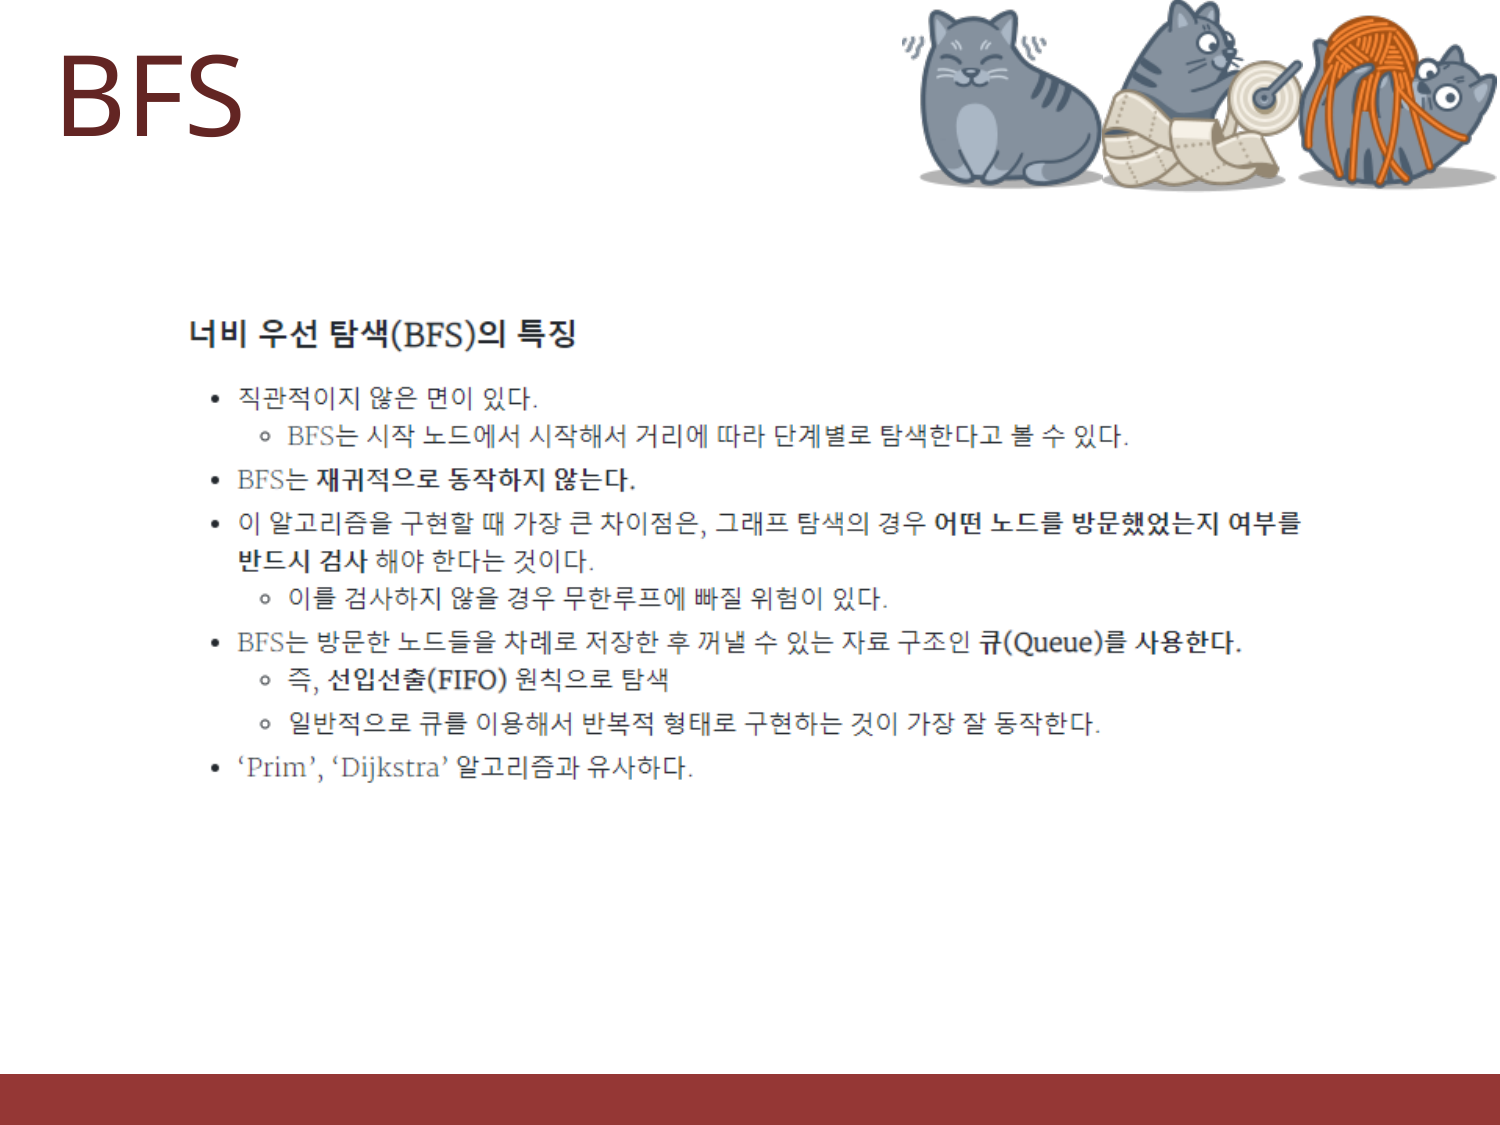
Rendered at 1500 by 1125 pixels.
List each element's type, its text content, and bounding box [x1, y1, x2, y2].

picture [162, 305, 1338, 819]
text_box [0, 1072, 1500, 1125]
text_box BFS [38, 16, 262, 167]
picture [902, 0, 1498, 203]
